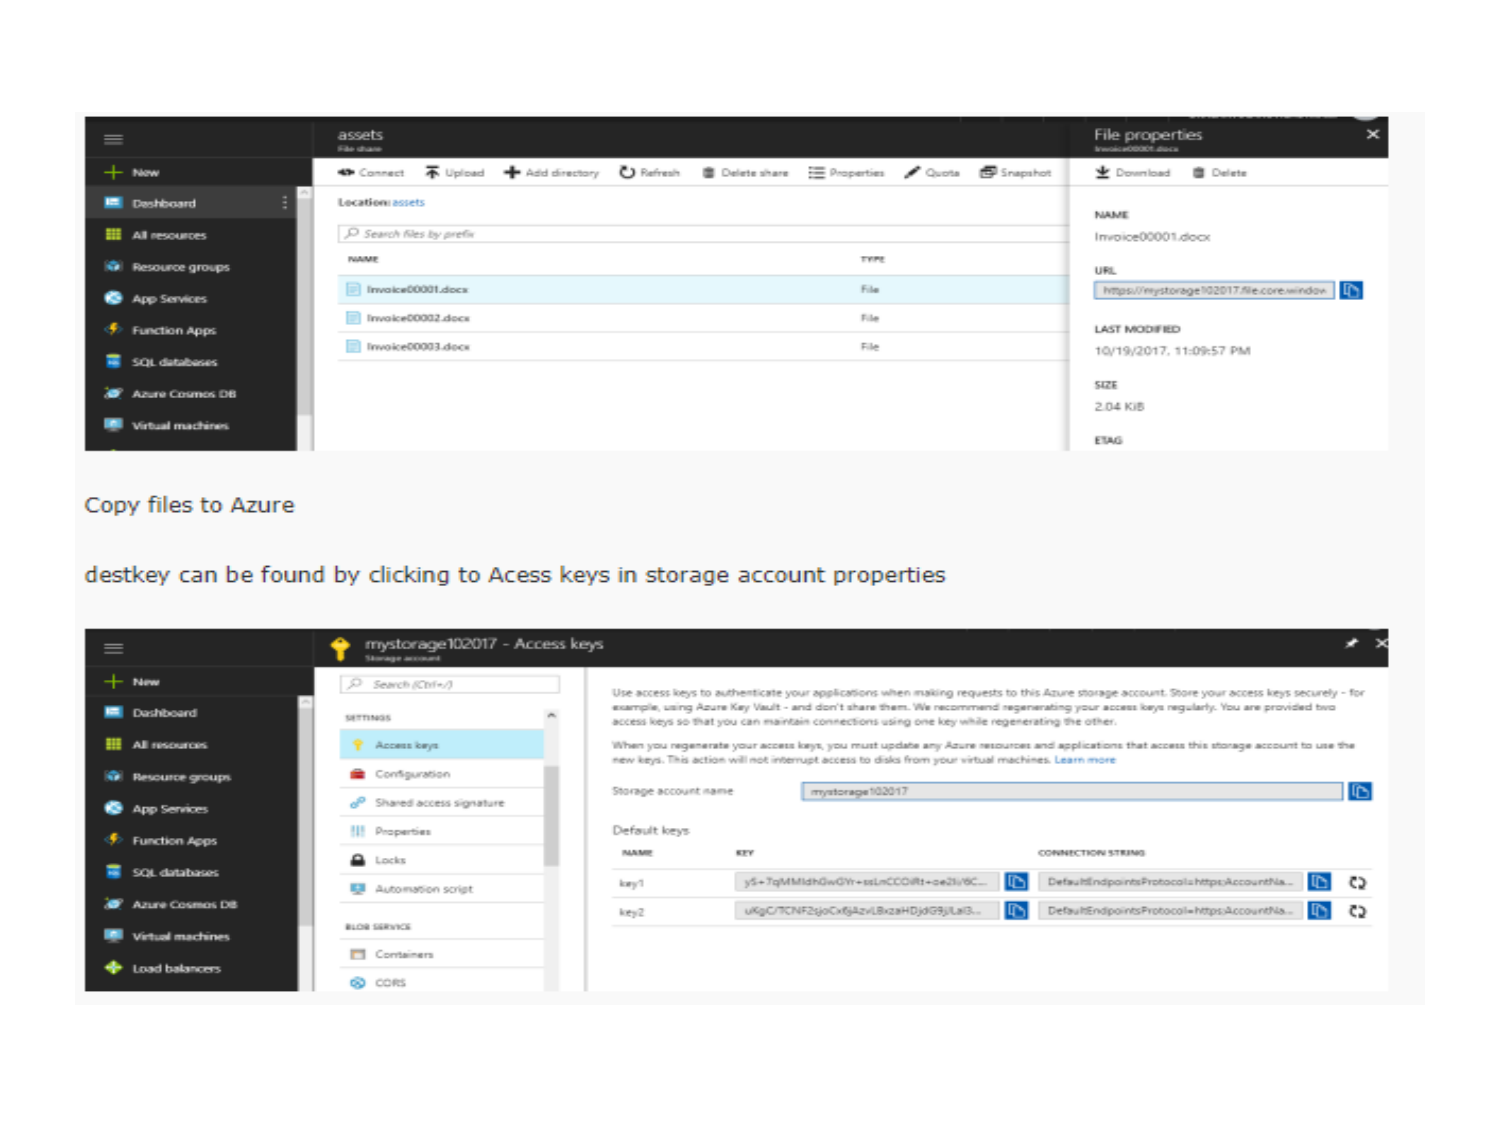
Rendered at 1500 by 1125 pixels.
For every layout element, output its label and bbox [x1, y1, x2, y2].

list [74, 112, 1426, 1006]
